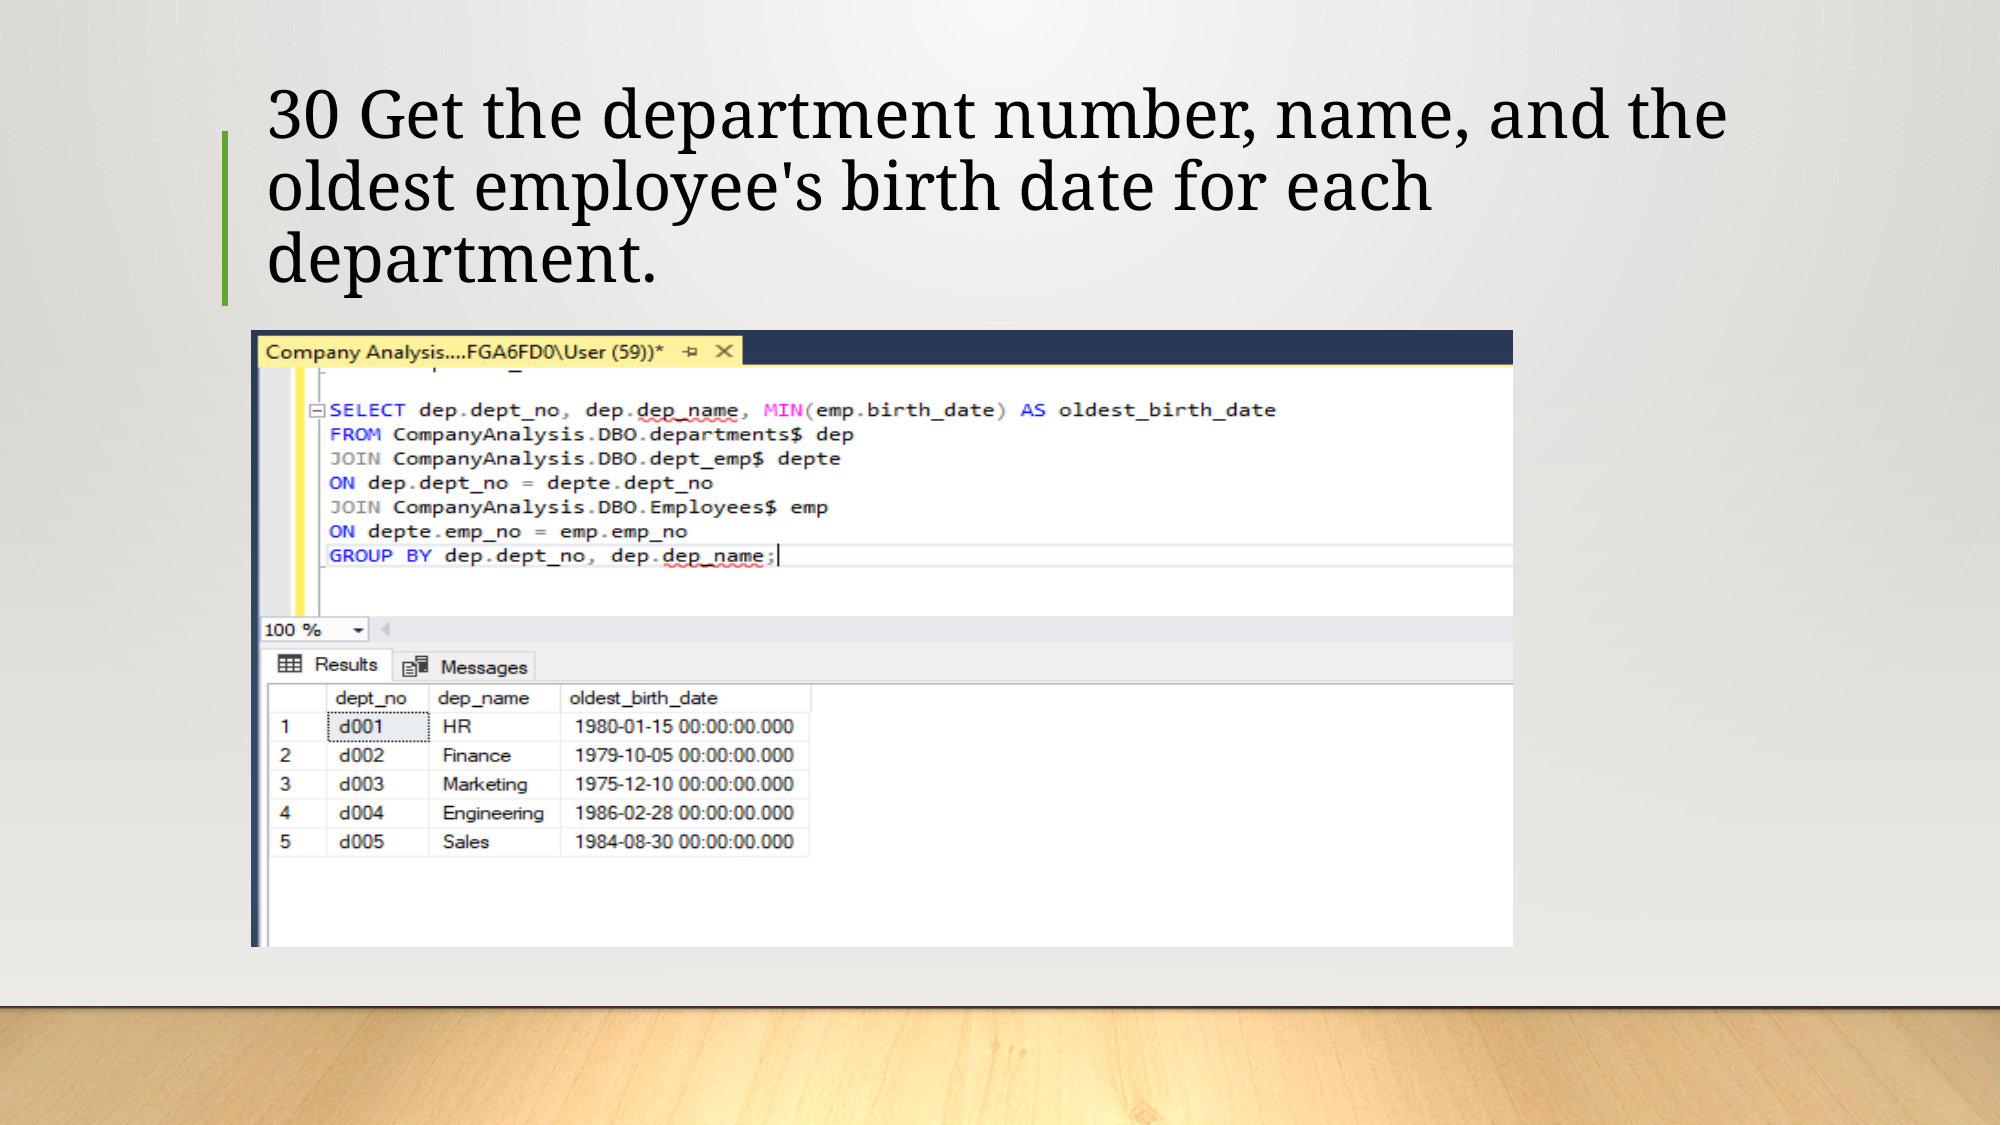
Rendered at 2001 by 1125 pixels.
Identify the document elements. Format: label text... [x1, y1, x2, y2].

title 30 Get the department number, name, and the oldest employee's birth date for each department. [251, 131, 1814, 305]
picture [0, 1006, 2000, 1125]
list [251, 330, 1513, 947]
